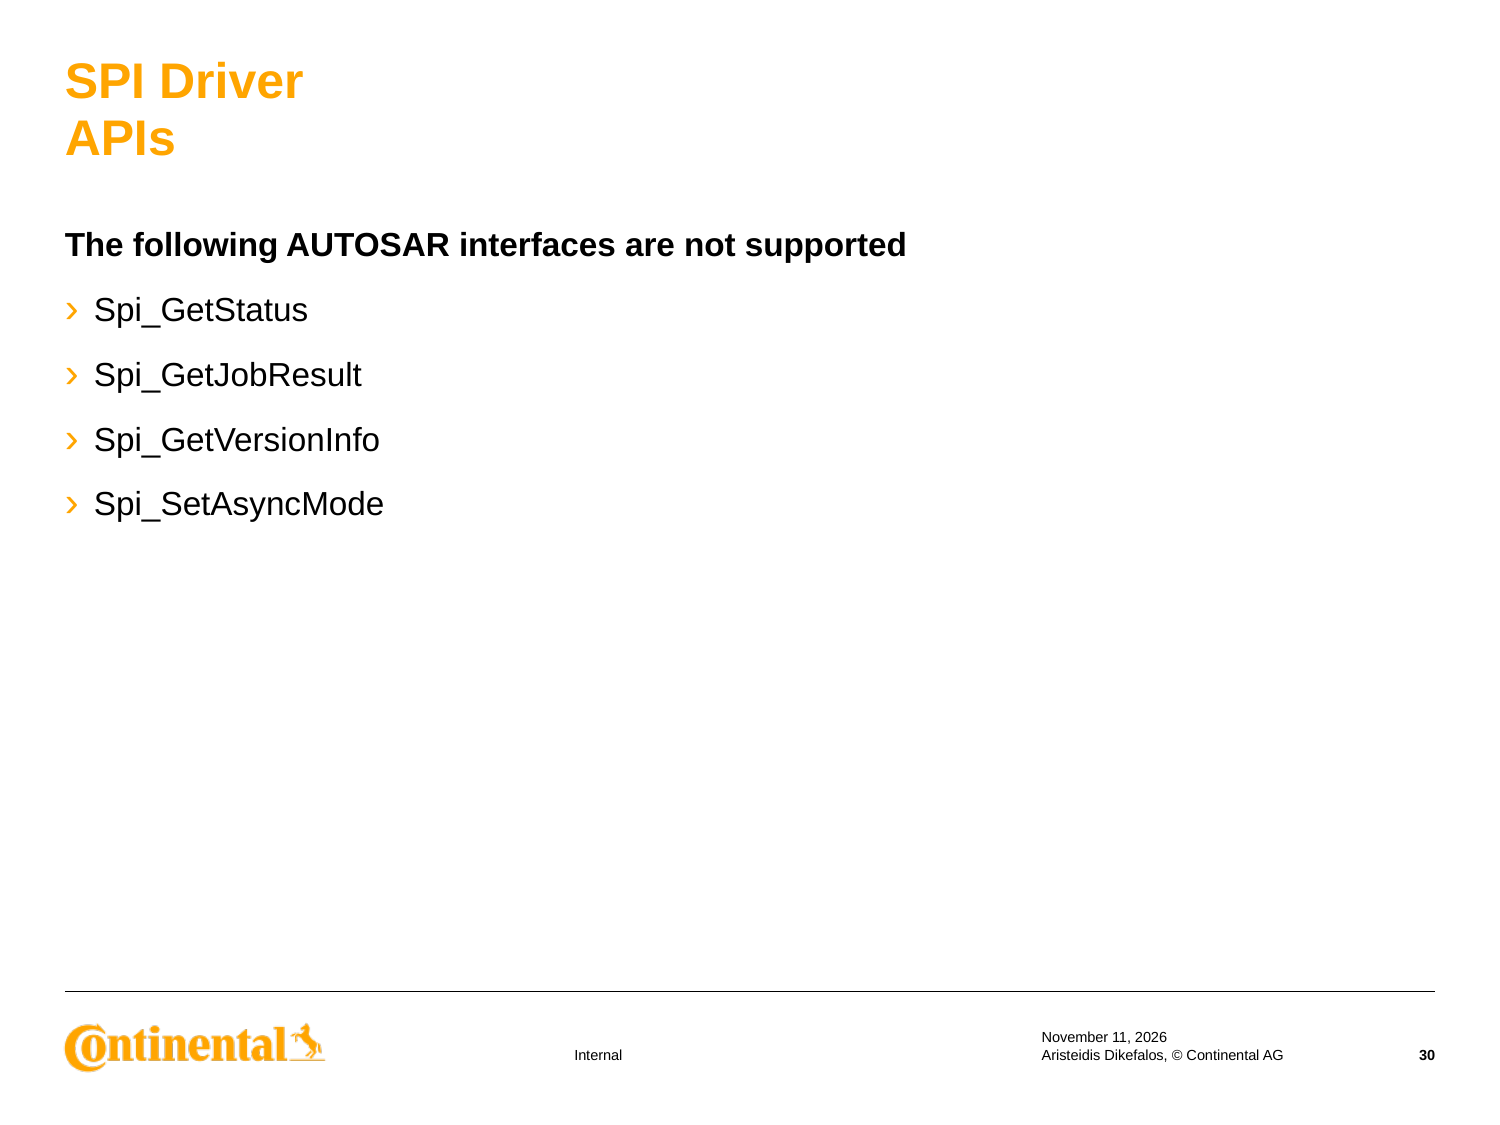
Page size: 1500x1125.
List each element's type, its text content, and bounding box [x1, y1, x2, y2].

title SPI Driver APIs [64, 48, 1436, 167]
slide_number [1041, 1021, 1371, 1045]
list The following AUTOSAR interfaces are not supported Spi_GetStatus Spi_GetJobResult Spi_GetVersionInfo Spi_SetAsyncMode [64, 220, 1436, 965]
footer Aristeidis Dikefalos, © Continental AG [1041, 1045, 1371, 1071]
slide_number 30 [1376, 1045, 1436, 1071]
